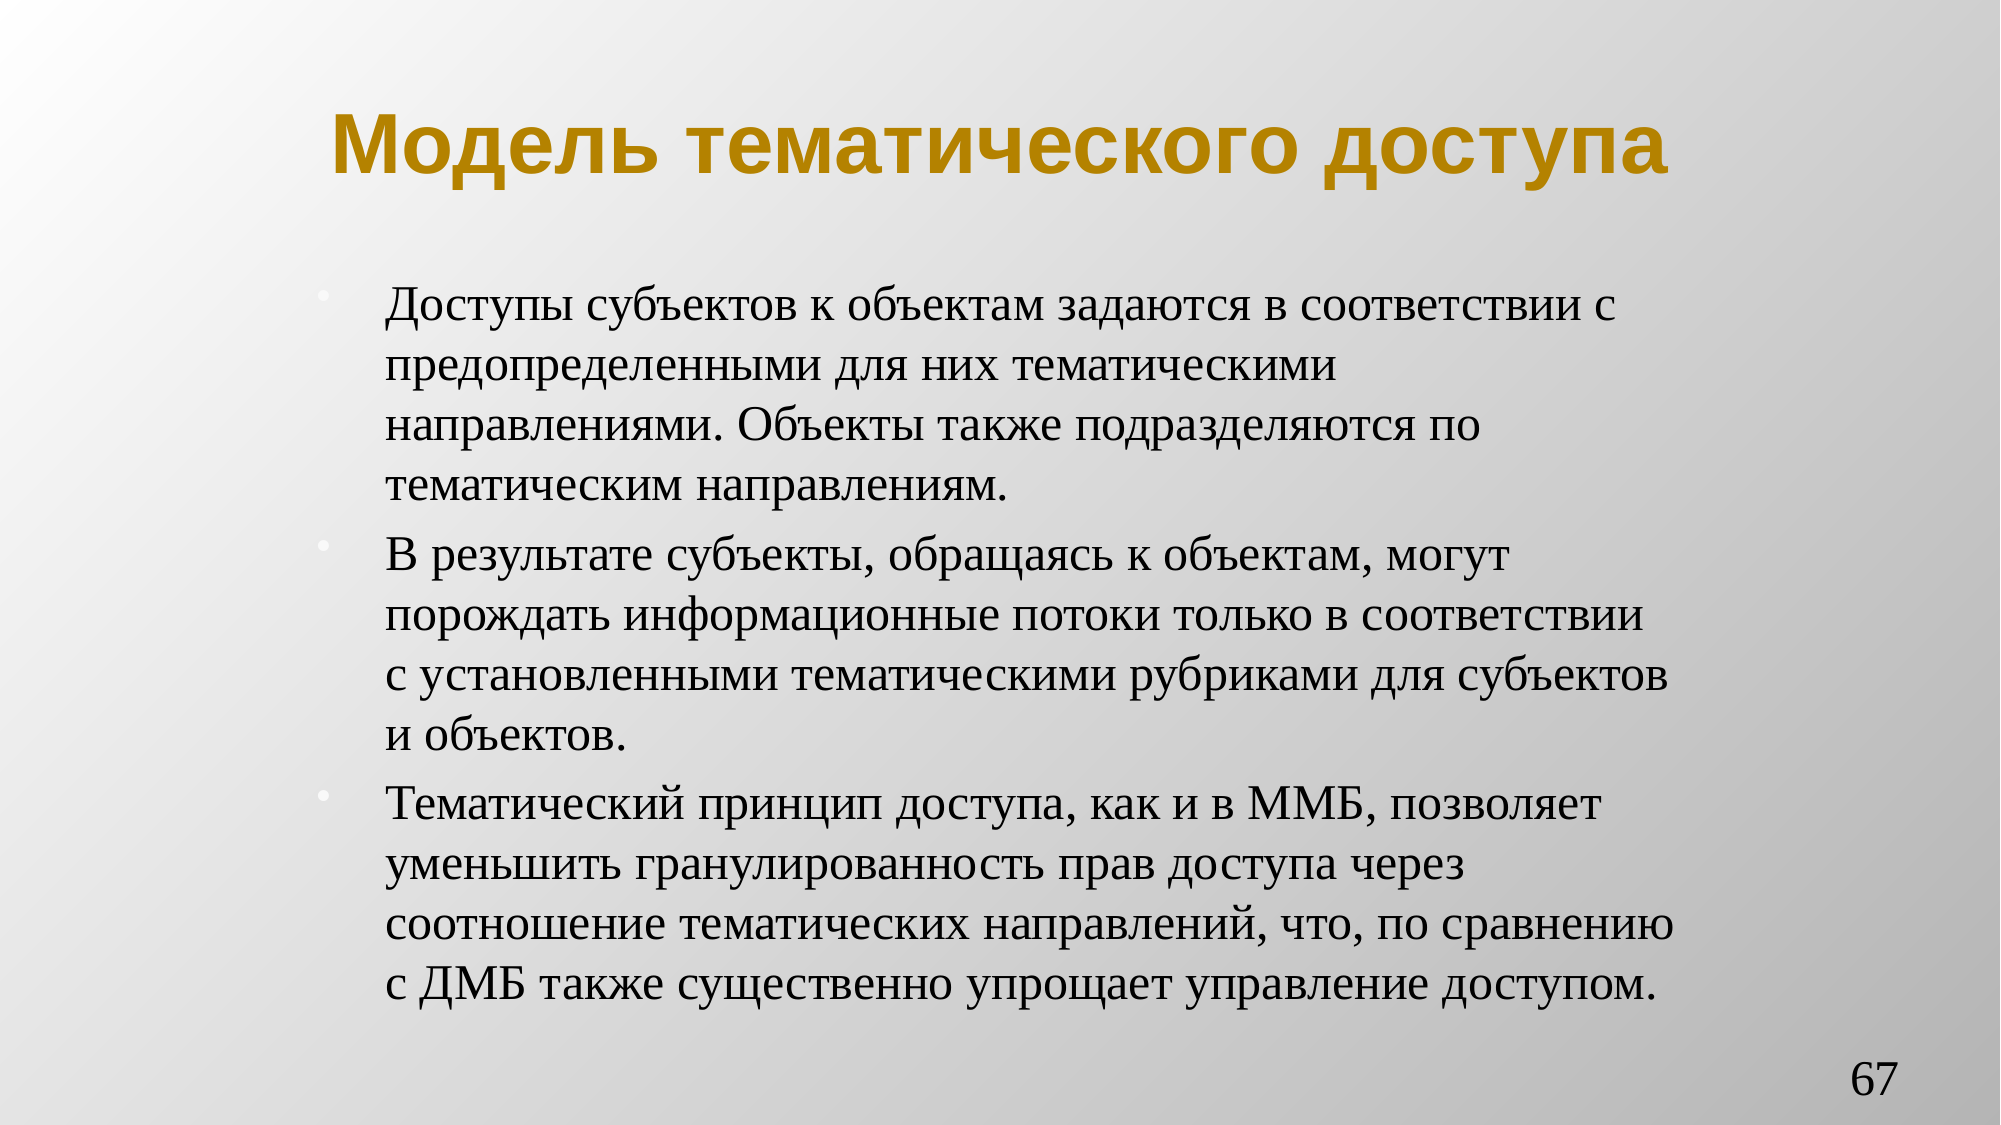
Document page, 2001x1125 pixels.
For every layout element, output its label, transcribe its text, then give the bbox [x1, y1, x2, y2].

slide_number 67 [1733, 1052, 1900, 1113]
title Модель тематического доступа [99, 45, 1900, 233]
list Доступы субъектов к объектам задаются в соответствии с предопределенными для них тематическими направлениями. Объекты также подразделяются по тематическим направлениям. В результате субъекты, обращаясь к объектам, могут порождать информационные потоки только в соответствии с установленными тематическими рубриками для субъектов и объектов. Тематический принцип доступа, как и в ММБ, позволяет уменьшить гранулированность прав доступа через соотношение тематических направлений, что, по сравнению с ДМБ также существенно упрощает управление доступом. [280, 262, 1695, 1036]
